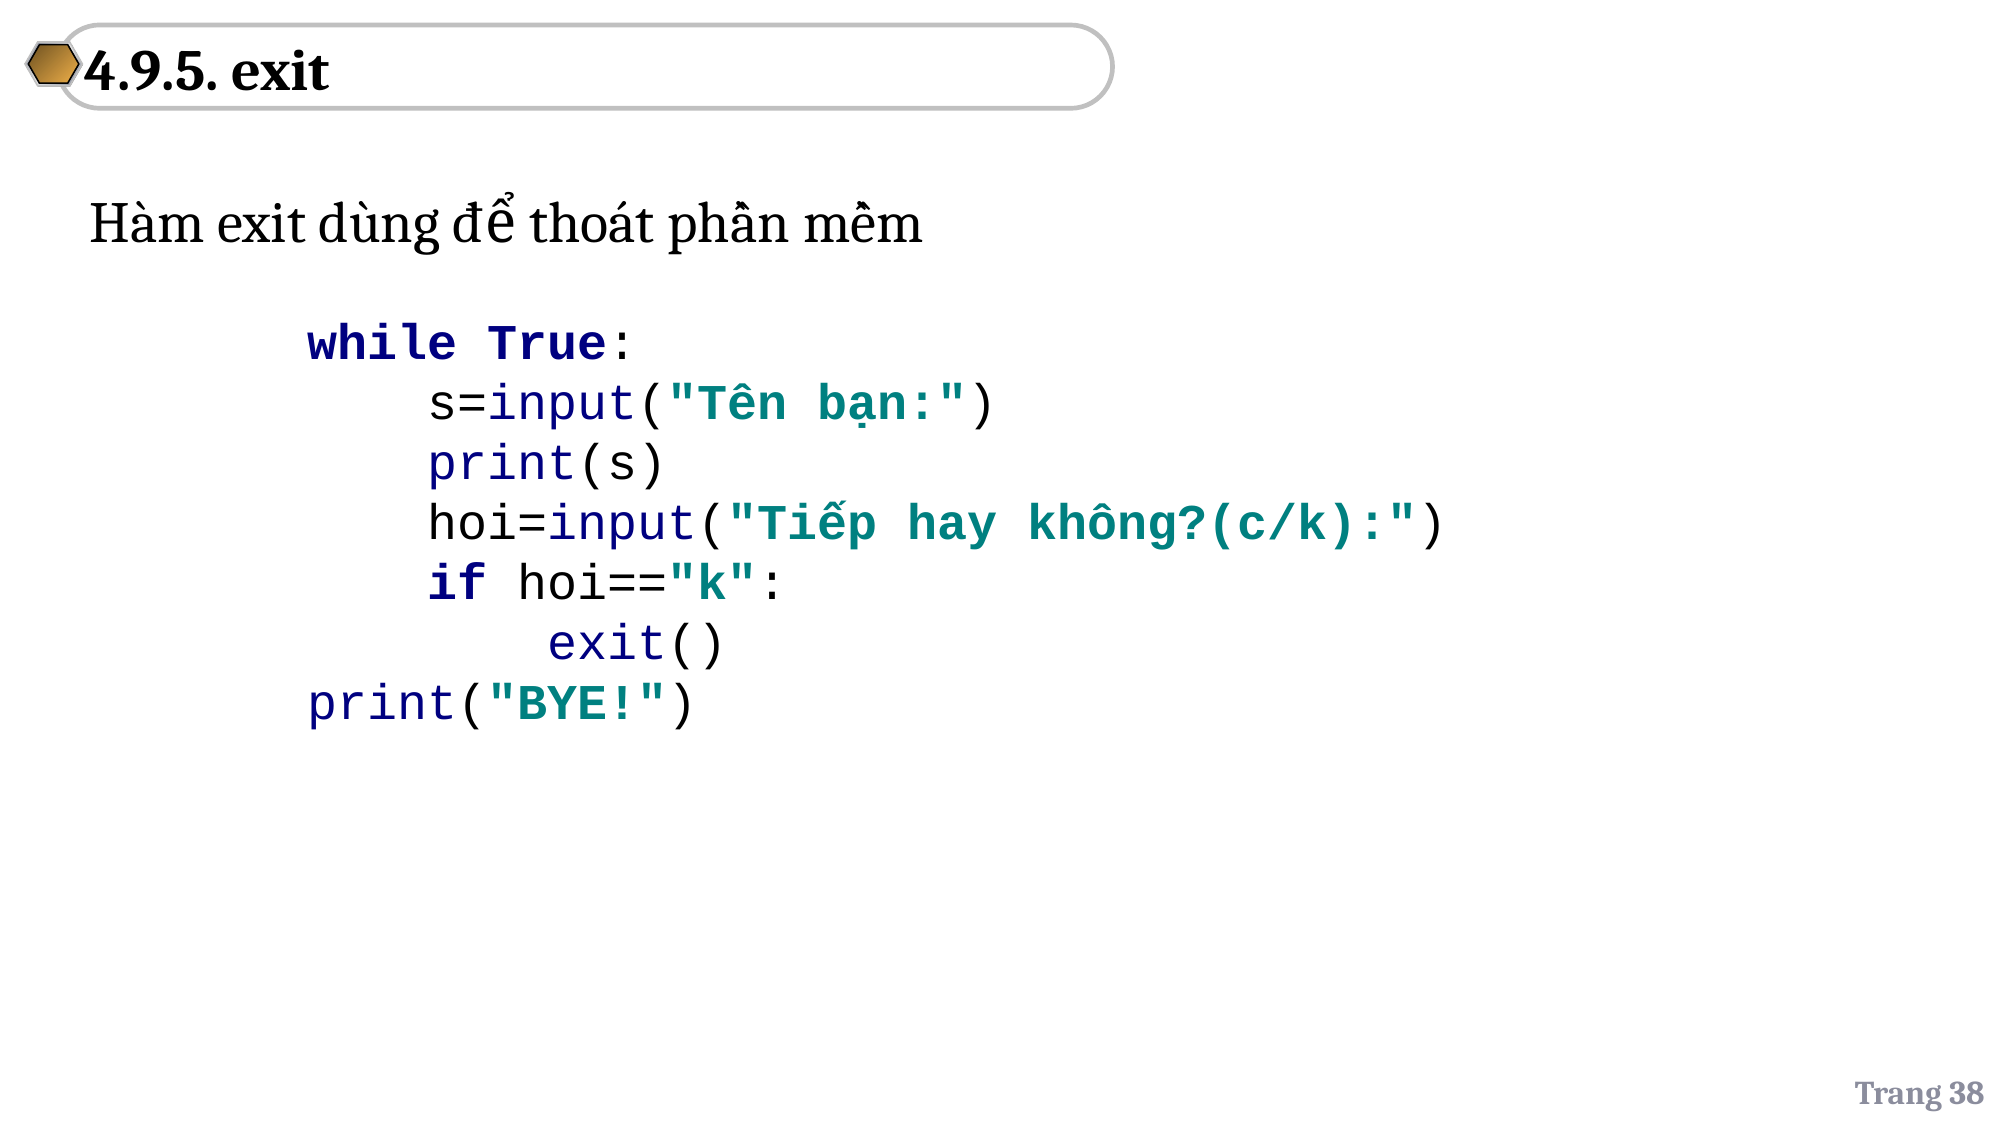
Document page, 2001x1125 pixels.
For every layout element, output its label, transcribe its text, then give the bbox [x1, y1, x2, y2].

text_box Hàm exit dùng để thoát phần mềm [74, 176, 1950, 1038]
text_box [24, 24, 1113, 109]
text_box while True: s=input("Tên bạn:") print(s) hoi=input("Tiếp hay không?(c/k):") if hoi=="k": exit() print("BYE!") [292, 302, 1463, 738]
slide_number Trang 38 [1533, 1060, 2000, 1121]
